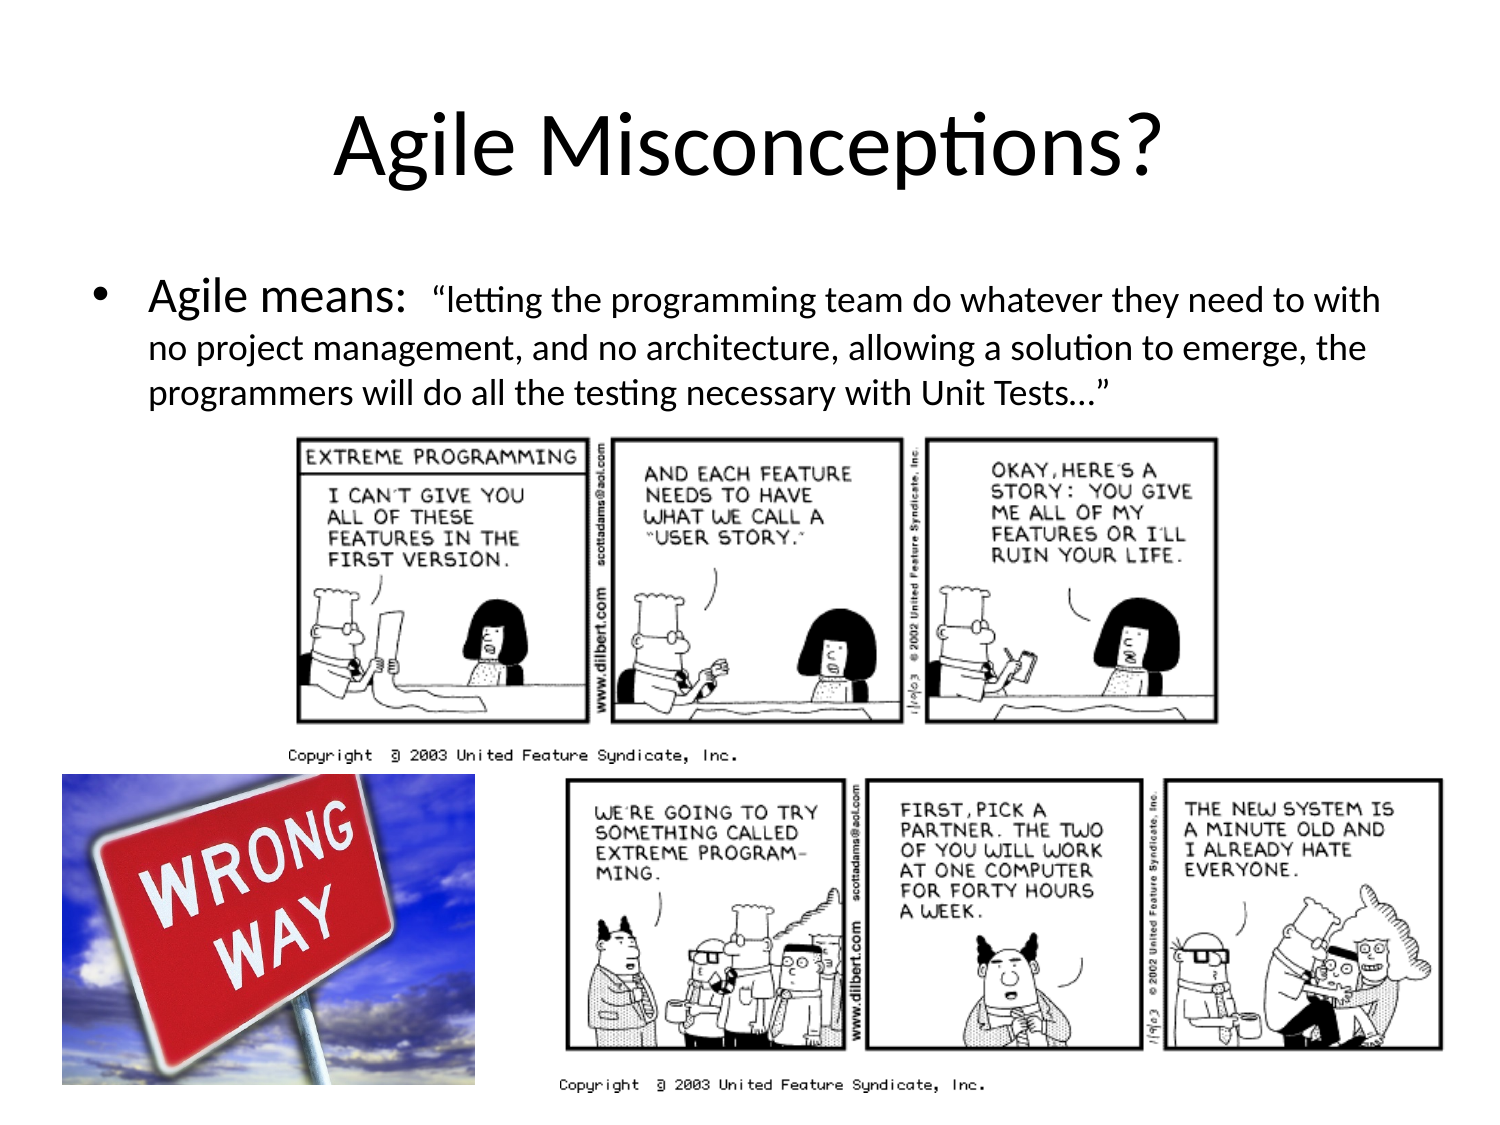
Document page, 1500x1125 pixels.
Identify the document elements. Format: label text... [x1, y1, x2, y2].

title Agile Misconceptions? [75, 45, 1425, 233]
picture [62, 774, 476, 1085]
picture [289, 432, 1228, 764]
picture [560, 774, 1449, 1093]
list Agile means: “letting the programming team do whatever they need to with no project management, and no architecture, allowing a solution to emerge, the programmers will do all the testing necessary with Unit Tests…” [76, 255, 1425, 450]
